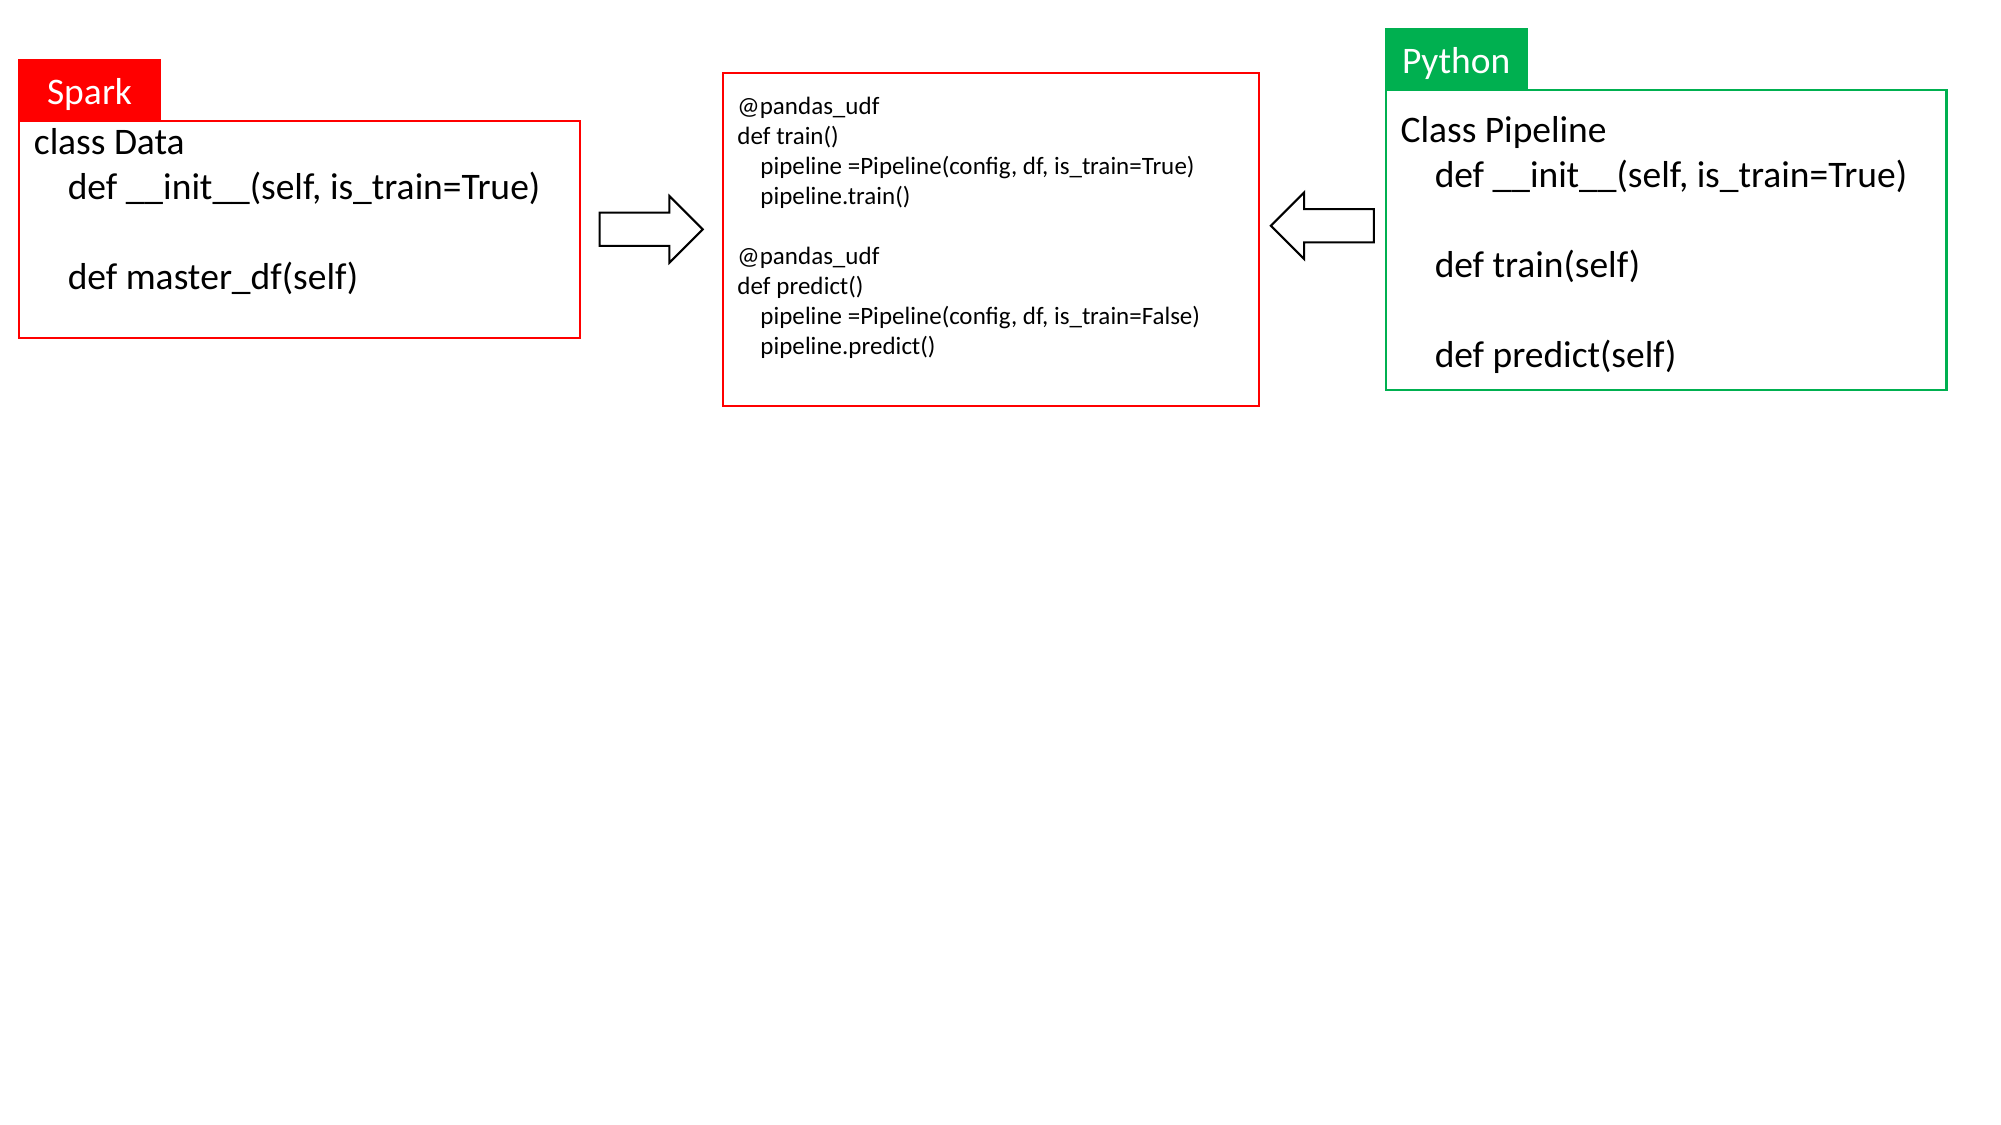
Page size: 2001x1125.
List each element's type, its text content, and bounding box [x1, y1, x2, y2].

text_box [1269, 189, 1375, 262]
text_box Class Pipeline def __init__(self, is_train=True) def train(self) def predict(self) [1385, 89, 1948, 391]
text_box Spark [18, 59, 161, 120]
text_box Python [1385, 28, 1528, 89]
text_box class Data def __init__(self, is_train=True) def master_df(self) [18, 120, 581, 339]
text_box @pandas_udf def train() pipeline =Pipeline(config, df, is_train=True) pipeline.train() @pandas_udf def predict() pipeline =Pipeline(config, df, is_train=False) pipeline.predict() [722, 72, 1260, 407]
text_box [598, 193, 705, 266]
